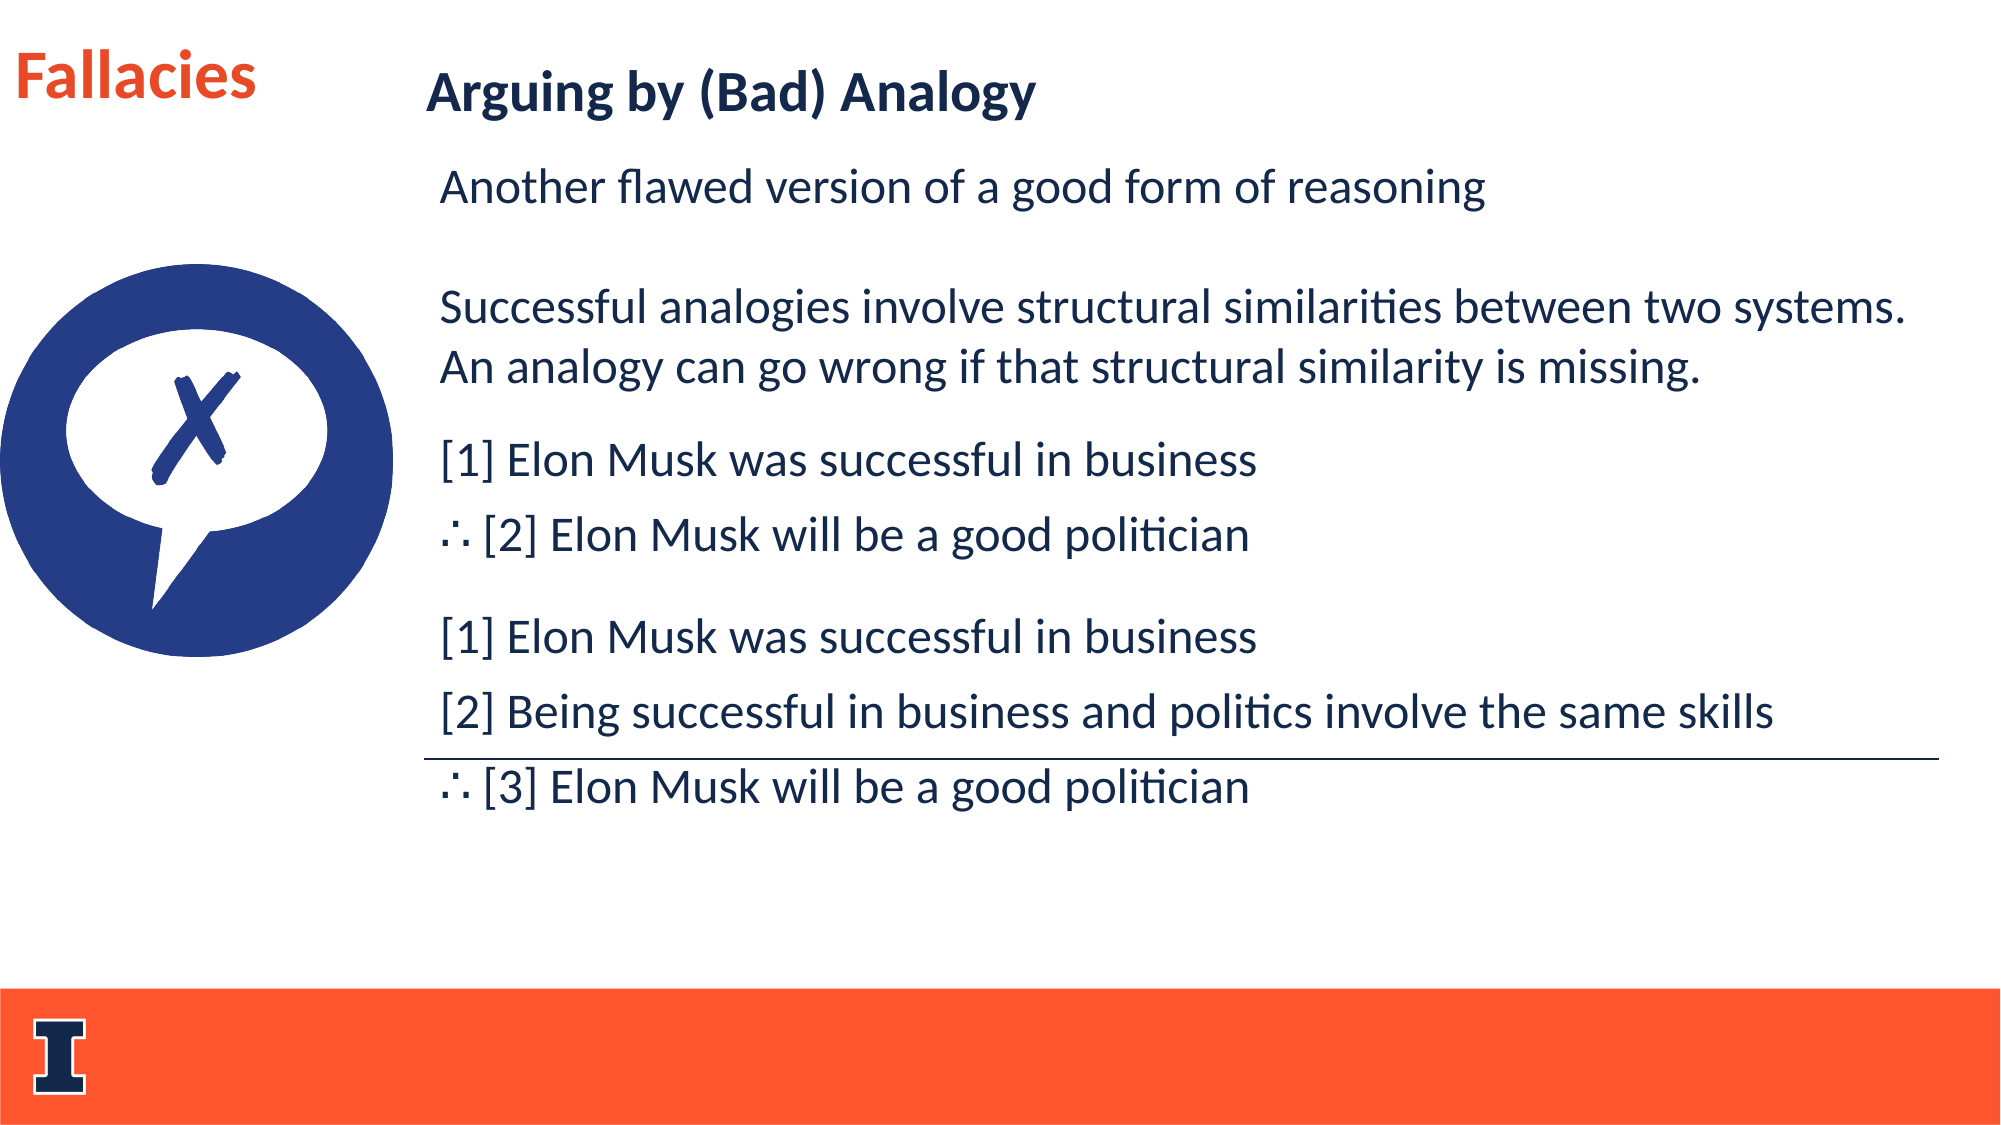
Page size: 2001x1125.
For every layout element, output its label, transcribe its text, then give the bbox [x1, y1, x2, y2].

table_cell [2] Being successful in business and politics involve the same skills [426, 687, 1937, 758]
picture [0, 0, 2001, 1125]
text_box Arguing by (Bad) Analogy [411, 45, 2000, 131]
table_cell ∴ [3] Elon Musk will be a good politician [426, 760, 1937, 833]
table_header [1] Elon Musk was successful in business [426, 432, 1757, 504]
text_box Fallacies [0, 30, 1884, 122]
table_cell ∴ [2] Elon Musk will be a good politician [426, 509, 1757, 581]
text_box Another flawed version of a good form of reasoning Successful analogies involve structural similarities between two systems. An analogy can go wrong if that structural similarity is missing. [424, 146, 1938, 401]
table_header [1] Elon Musk was successful in business [426, 610, 1937, 681]
